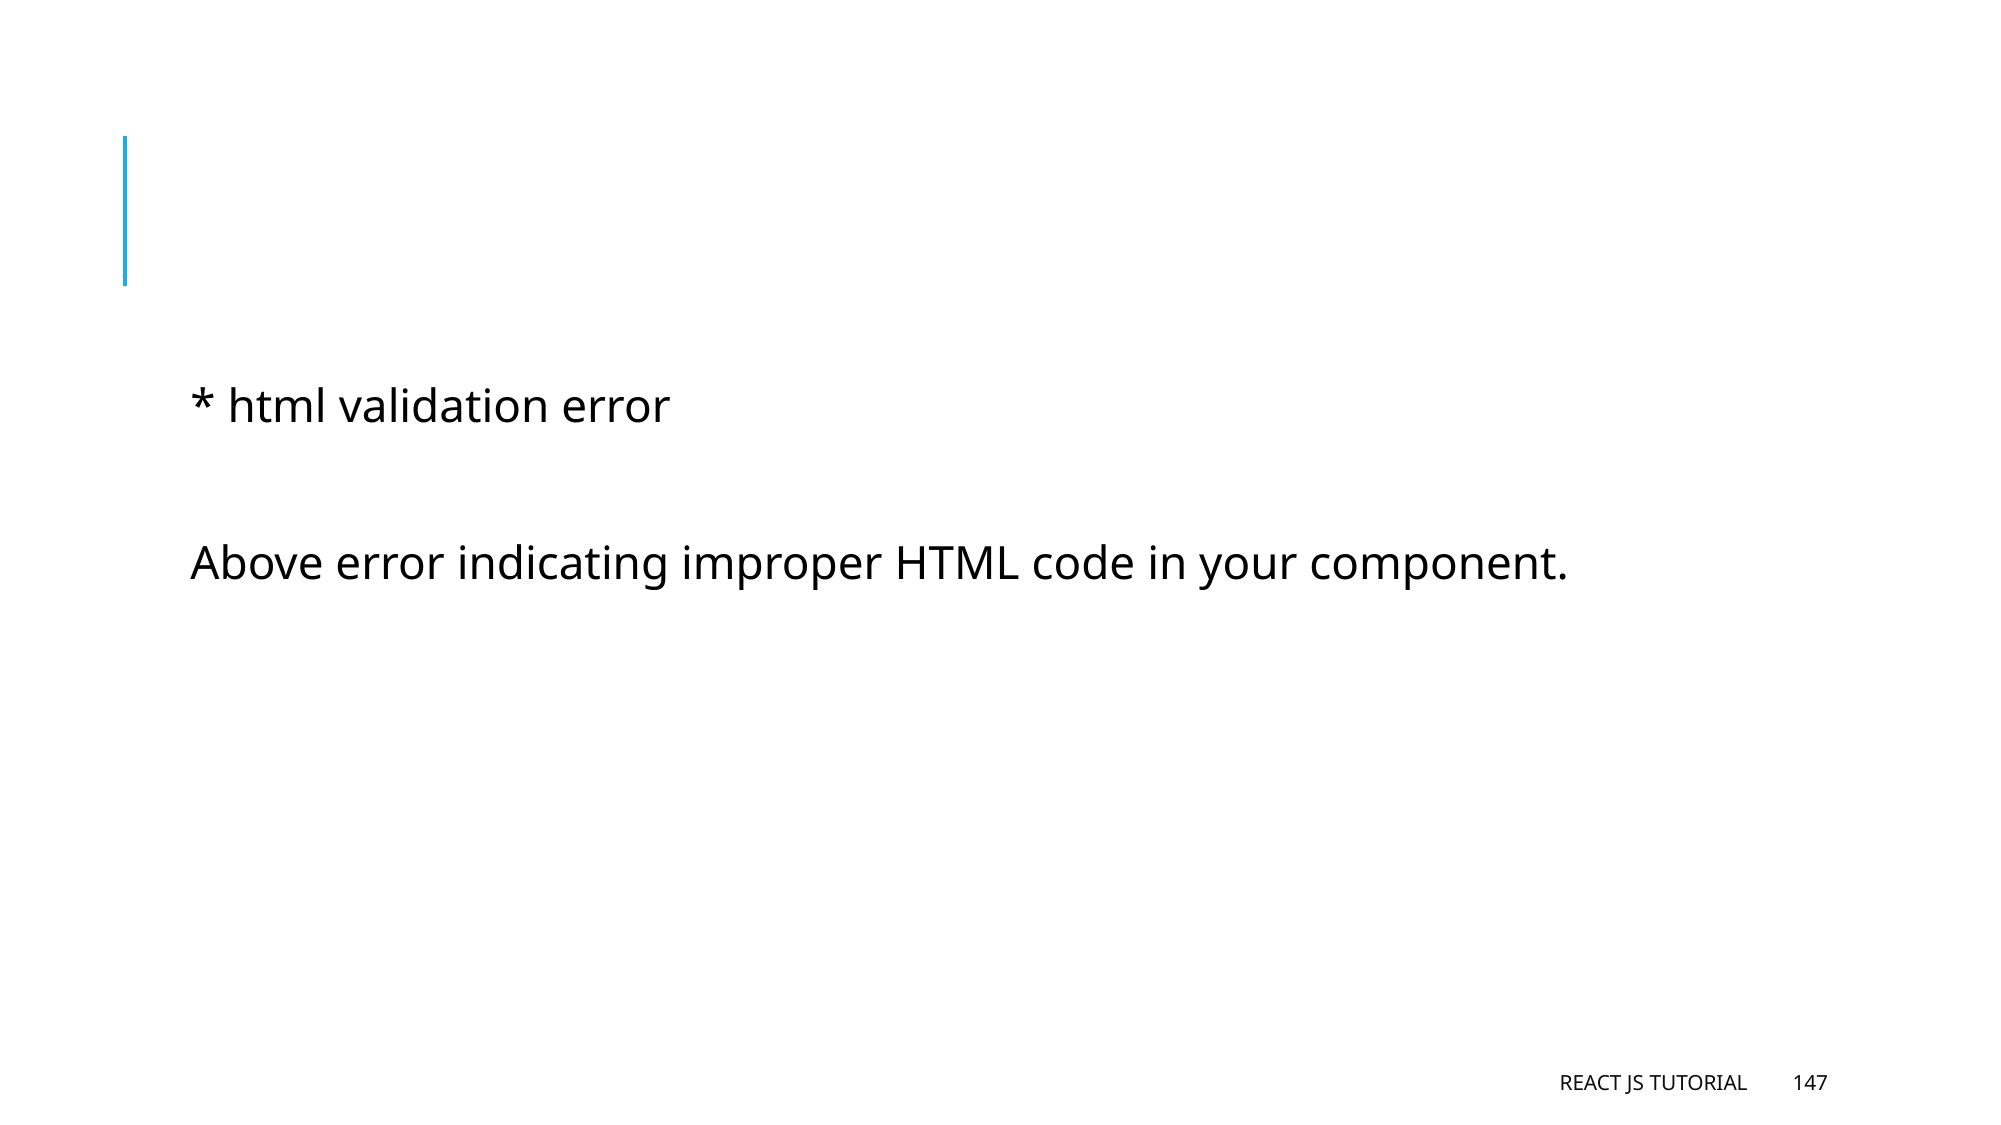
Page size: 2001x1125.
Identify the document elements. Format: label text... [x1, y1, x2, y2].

slide_number 147 [1777, 1061, 1938, 1107]
list * html validation error Above error indicating improper HTML code in your component. [168, 375, 1763, 1035]
footer React JS Tutorial [794, 1061, 1763, 1107]
